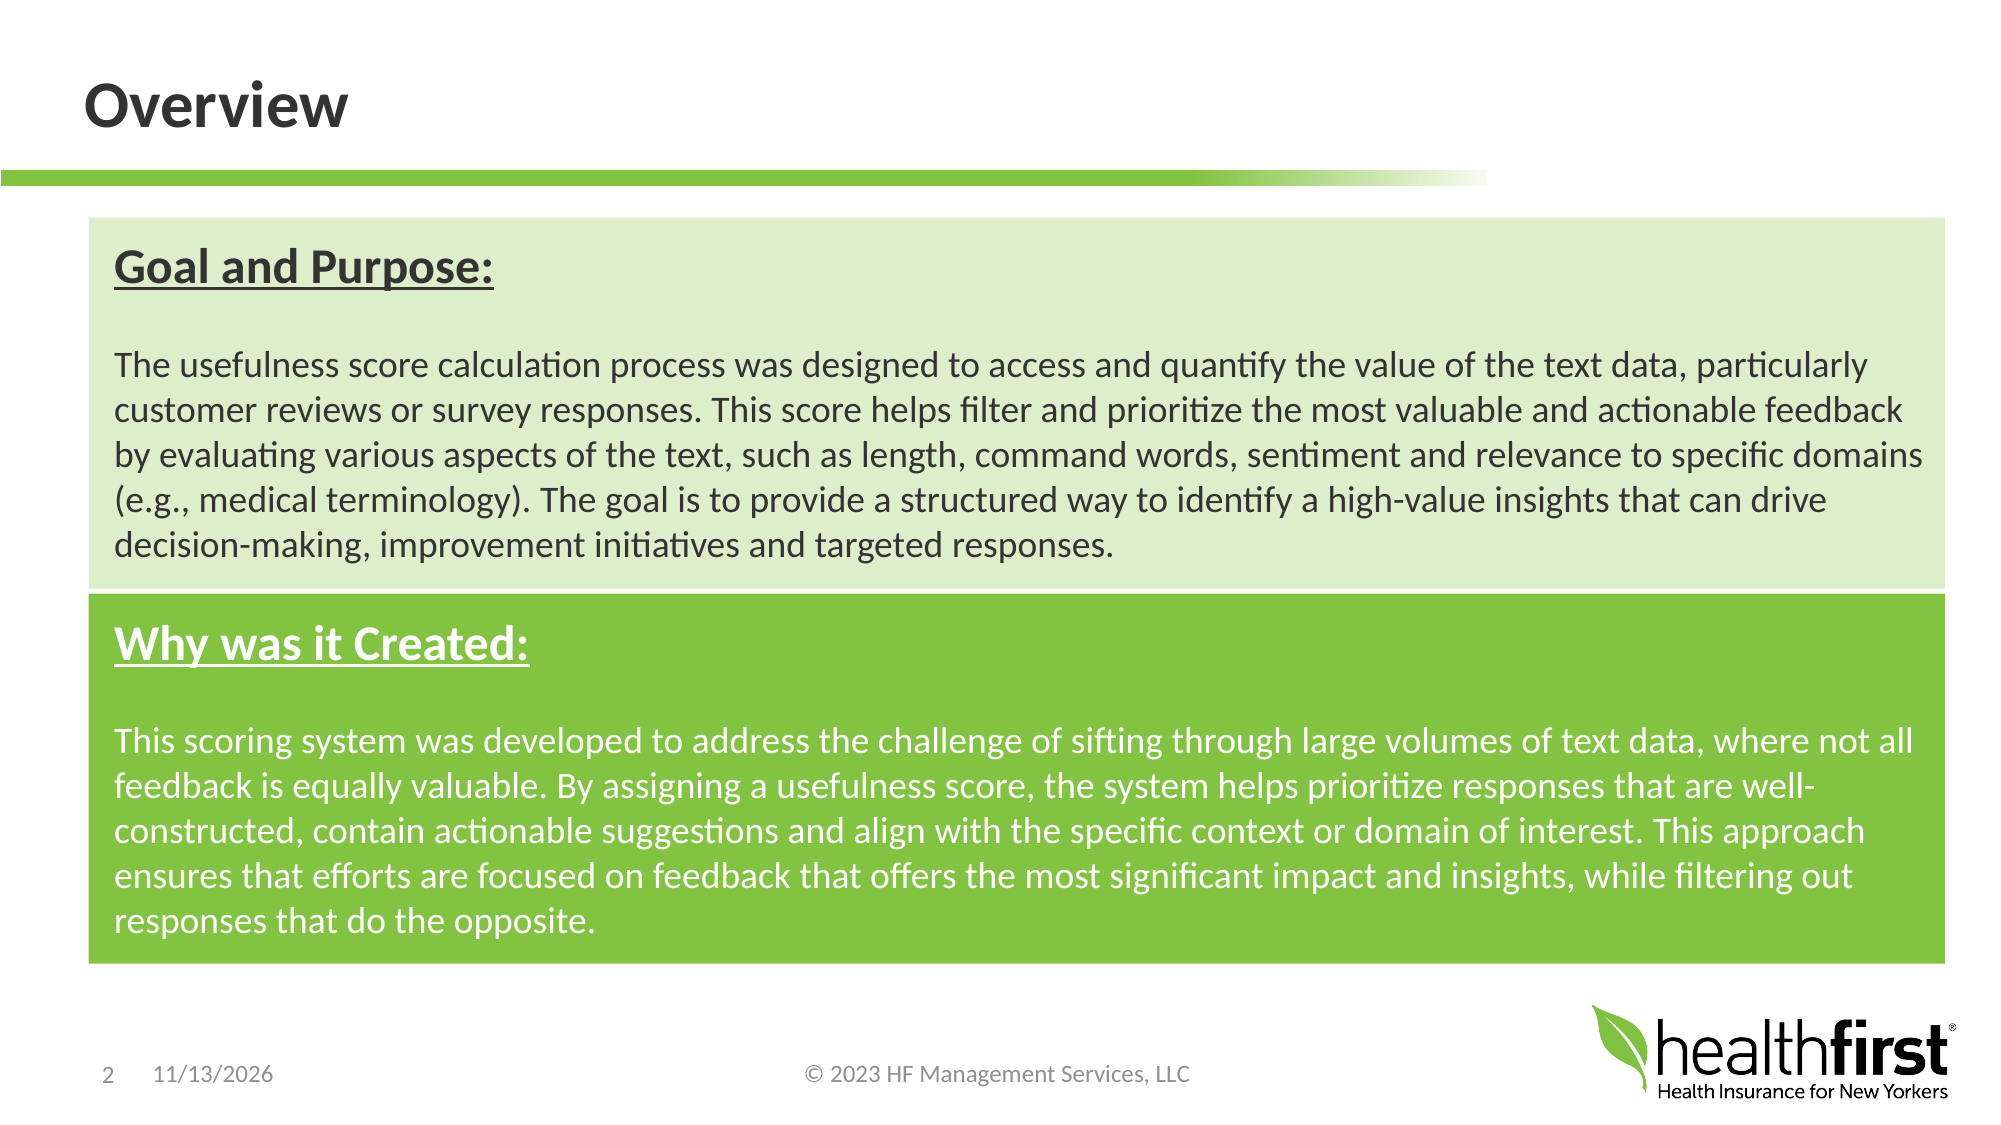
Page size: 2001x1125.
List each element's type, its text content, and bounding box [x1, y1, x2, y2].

picture [1562, 963, 2001, 1125]
footer © 2023 HF Management Services, LLC [662, 1043, 1338, 1103]
title Overview [69, 0, 1975, 143]
text_box [87, 217, 1946, 590]
slide_number 2 [0, 1042, 130, 1104]
list Goal and Purpose: The usefulness score calculation process was designed to access and quantify the value of the text data, particularly customer reviews or survey responses. This score helps filter and prioritize the most valuable and actionable feedback by evaluating various aspects of the text, such as length, command words, sentiment and relevance to specific domains (e.g., medical terminology). The goal is to provide a structured way to identify a high-value insights that can drive decision-making, improvement initiatives and targeted responses. Why was it Created: This scoring system was developed to address the challenge of sifting through large volumes of text data, where not all feedback is equally valuable. By assigning a usefulness score, the system helps prioritize responses that are well-constructed, contain actionable suggestions and align with the specific context or domain of interest. This approach ensures that efforts are focused on feedback that offers the most significant impact and insights, while filtering out responses that do the opposite. [99, 226, 1945, 922]
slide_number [137, 1043, 588, 1103]
text_box [87, 592, 1946, 965]
